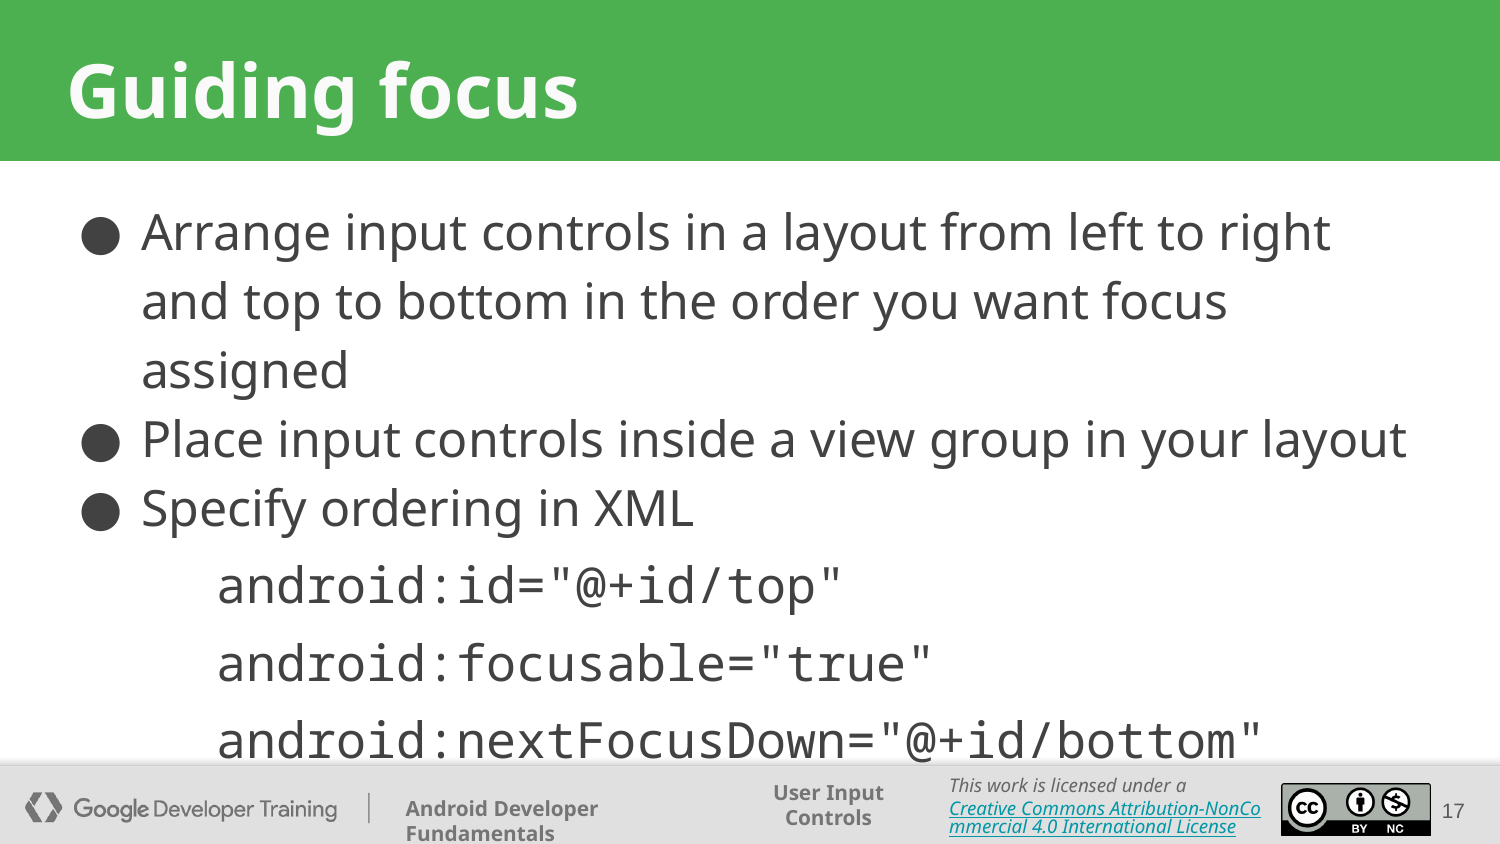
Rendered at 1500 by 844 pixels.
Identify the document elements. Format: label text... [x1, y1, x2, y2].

picture [0, 161, 1500, 844]
list Arrange input controls in a layout from left to right and top to bottom in the order you want focus assigned Place input controls inside a view group in your layout Specify ordering in XML android:id="@+id/top" android:focusable="true" android:nextFocusDown="@+id/bottom" [51, 176, 1449, 737]
slide_number 17 [1389, 777, 1480, 842]
title Guiding focus [51, 28, 1449, 122]
